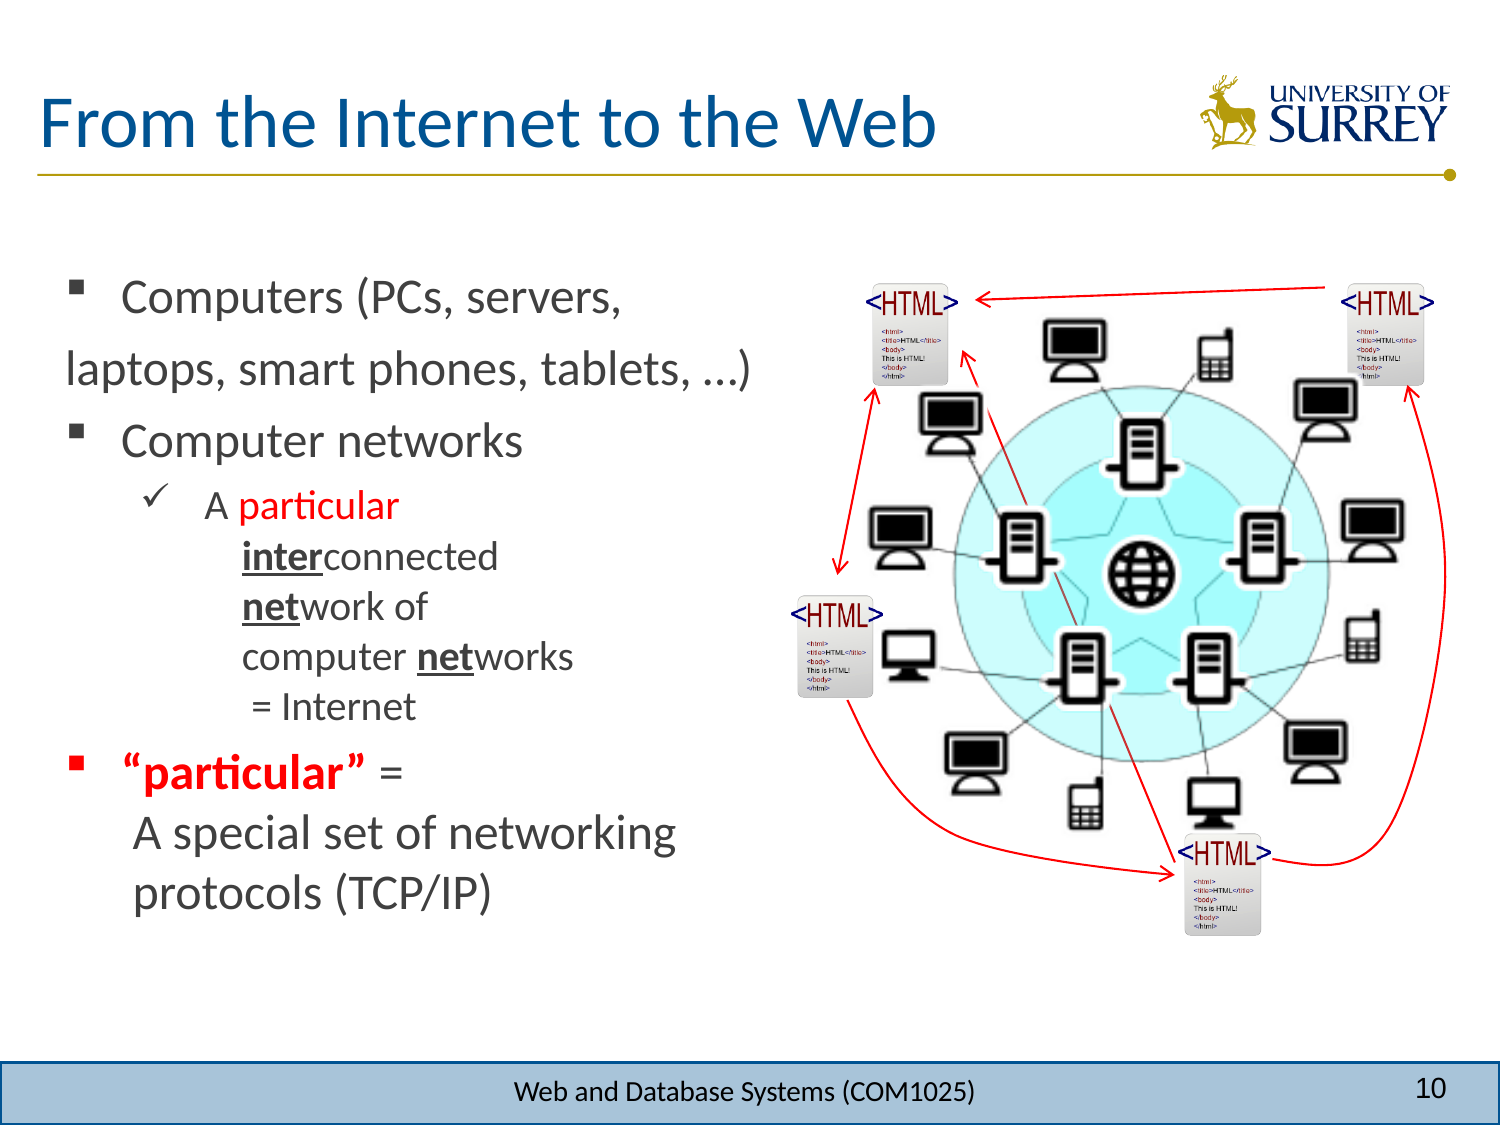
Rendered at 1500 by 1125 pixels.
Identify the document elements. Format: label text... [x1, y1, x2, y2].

footer Web and Database Systems (COM1025) [511, 1077, 985, 1125]
text_box Computers (PCs, servers, laptops, smart phones, tablets, …) Computer networks A particular interconnected network of computer networks = Internet “particular” = A special set of networking protocols (TCP/IP) [62, 249, 757, 920]
title From the Internet to the Web [37, 70, 1184, 261]
picture [1200, 75, 1450, 150]
slide_number 10 [1408, 1069, 1456, 1125]
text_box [791, 283, 1447, 936]
